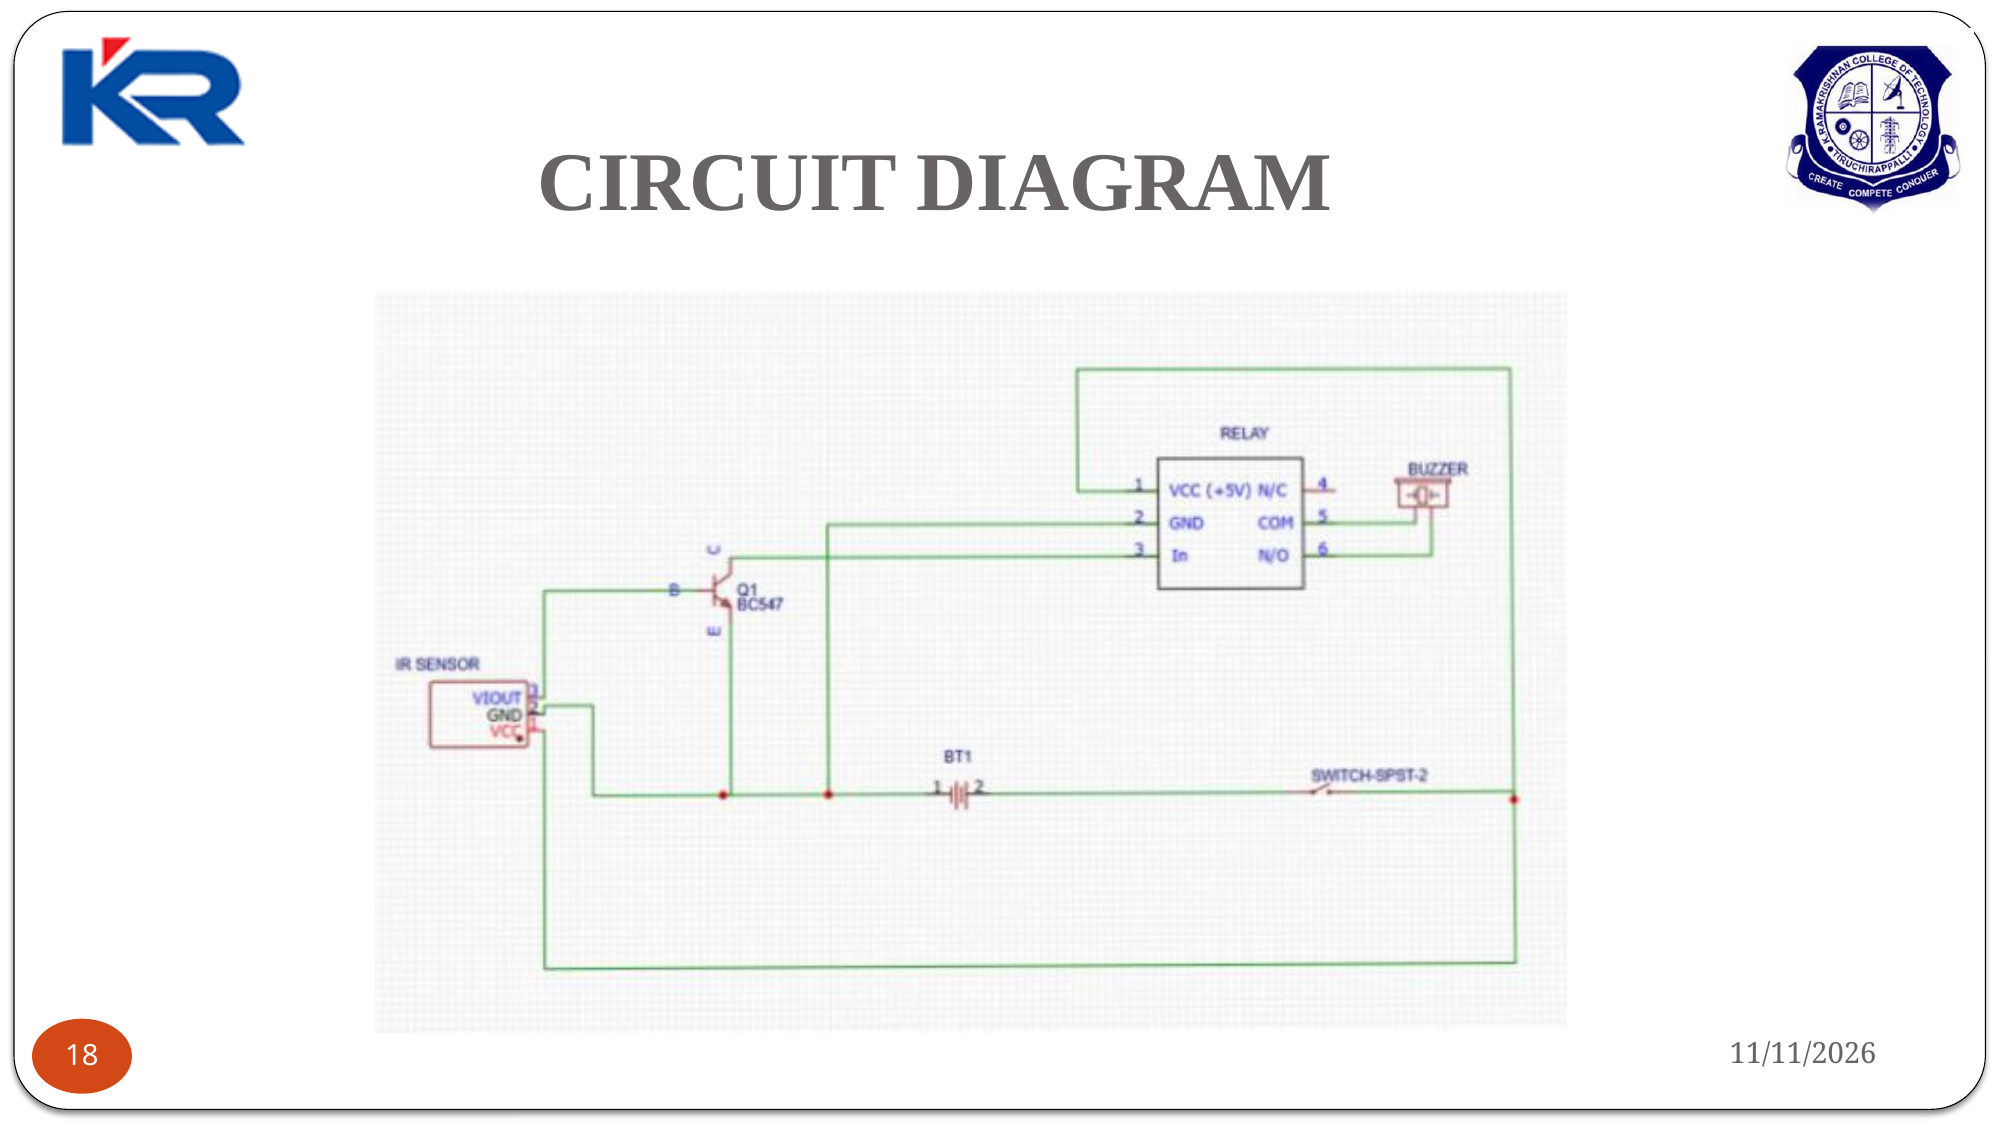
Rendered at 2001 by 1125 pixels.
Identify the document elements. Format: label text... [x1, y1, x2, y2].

slide_number 18 [32, 1018, 132, 1094]
title CIRCUIT DIAGRAM [53, 0, 1754, 242]
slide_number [1350, 1015, 1892, 1094]
picture [1776, 28, 1974, 226]
picture [53, 28, 256, 154]
picture [375, 290, 1567, 1033]
